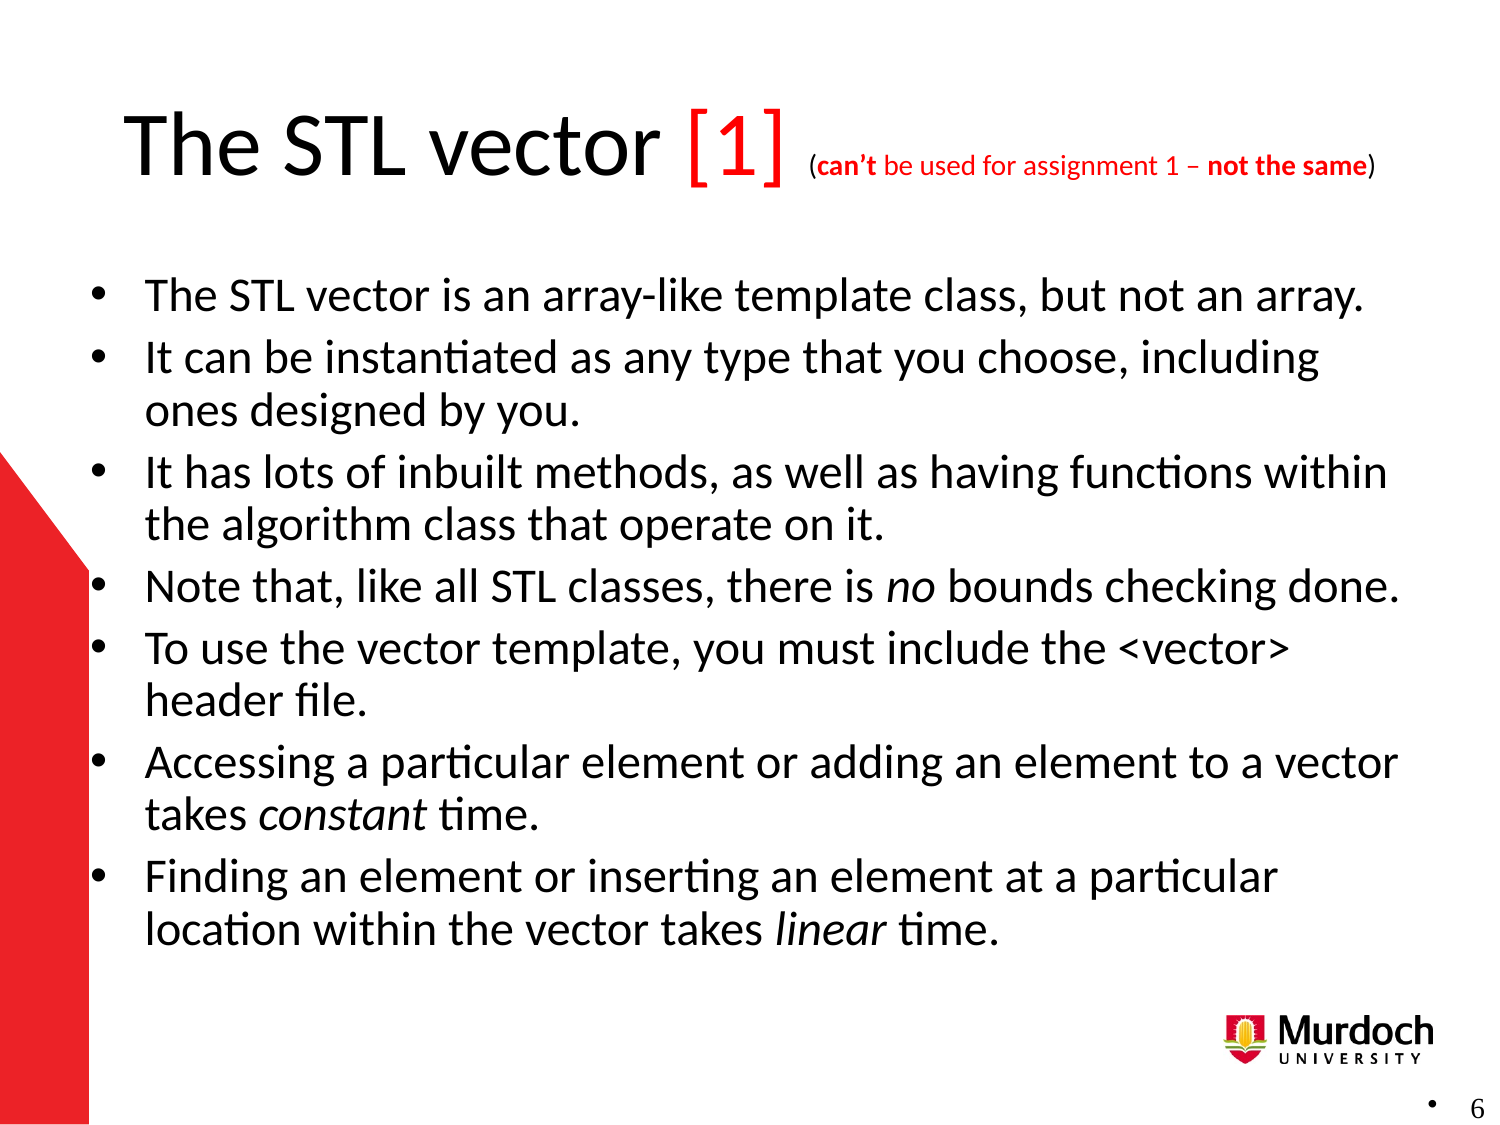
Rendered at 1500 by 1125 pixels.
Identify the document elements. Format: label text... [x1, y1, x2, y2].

slide_number 6 [1403, 1082, 1500, 1125]
list The STL vector is an array-like template class, but not an array. It can be instantiated as any type that you choose, including ones designed by you. It has lots of inbuilt methods, as well as having functions within the algorithm class that operate on it. Note that, like all STL classes, there is no bounds checking done. To use the vector template, you must include the <vector> header file. Accessing a particular element or adding an element to a vector takes constant time. Finding an element or inserting an element at a particular location within the vector takes linear time. [75, 262, 1425, 1005]
picture [1223, 1015, 1433, 1064]
title The STL vector [1] (can’t be used for assignment 1 – not the same) [75, 45, 1425, 233]
